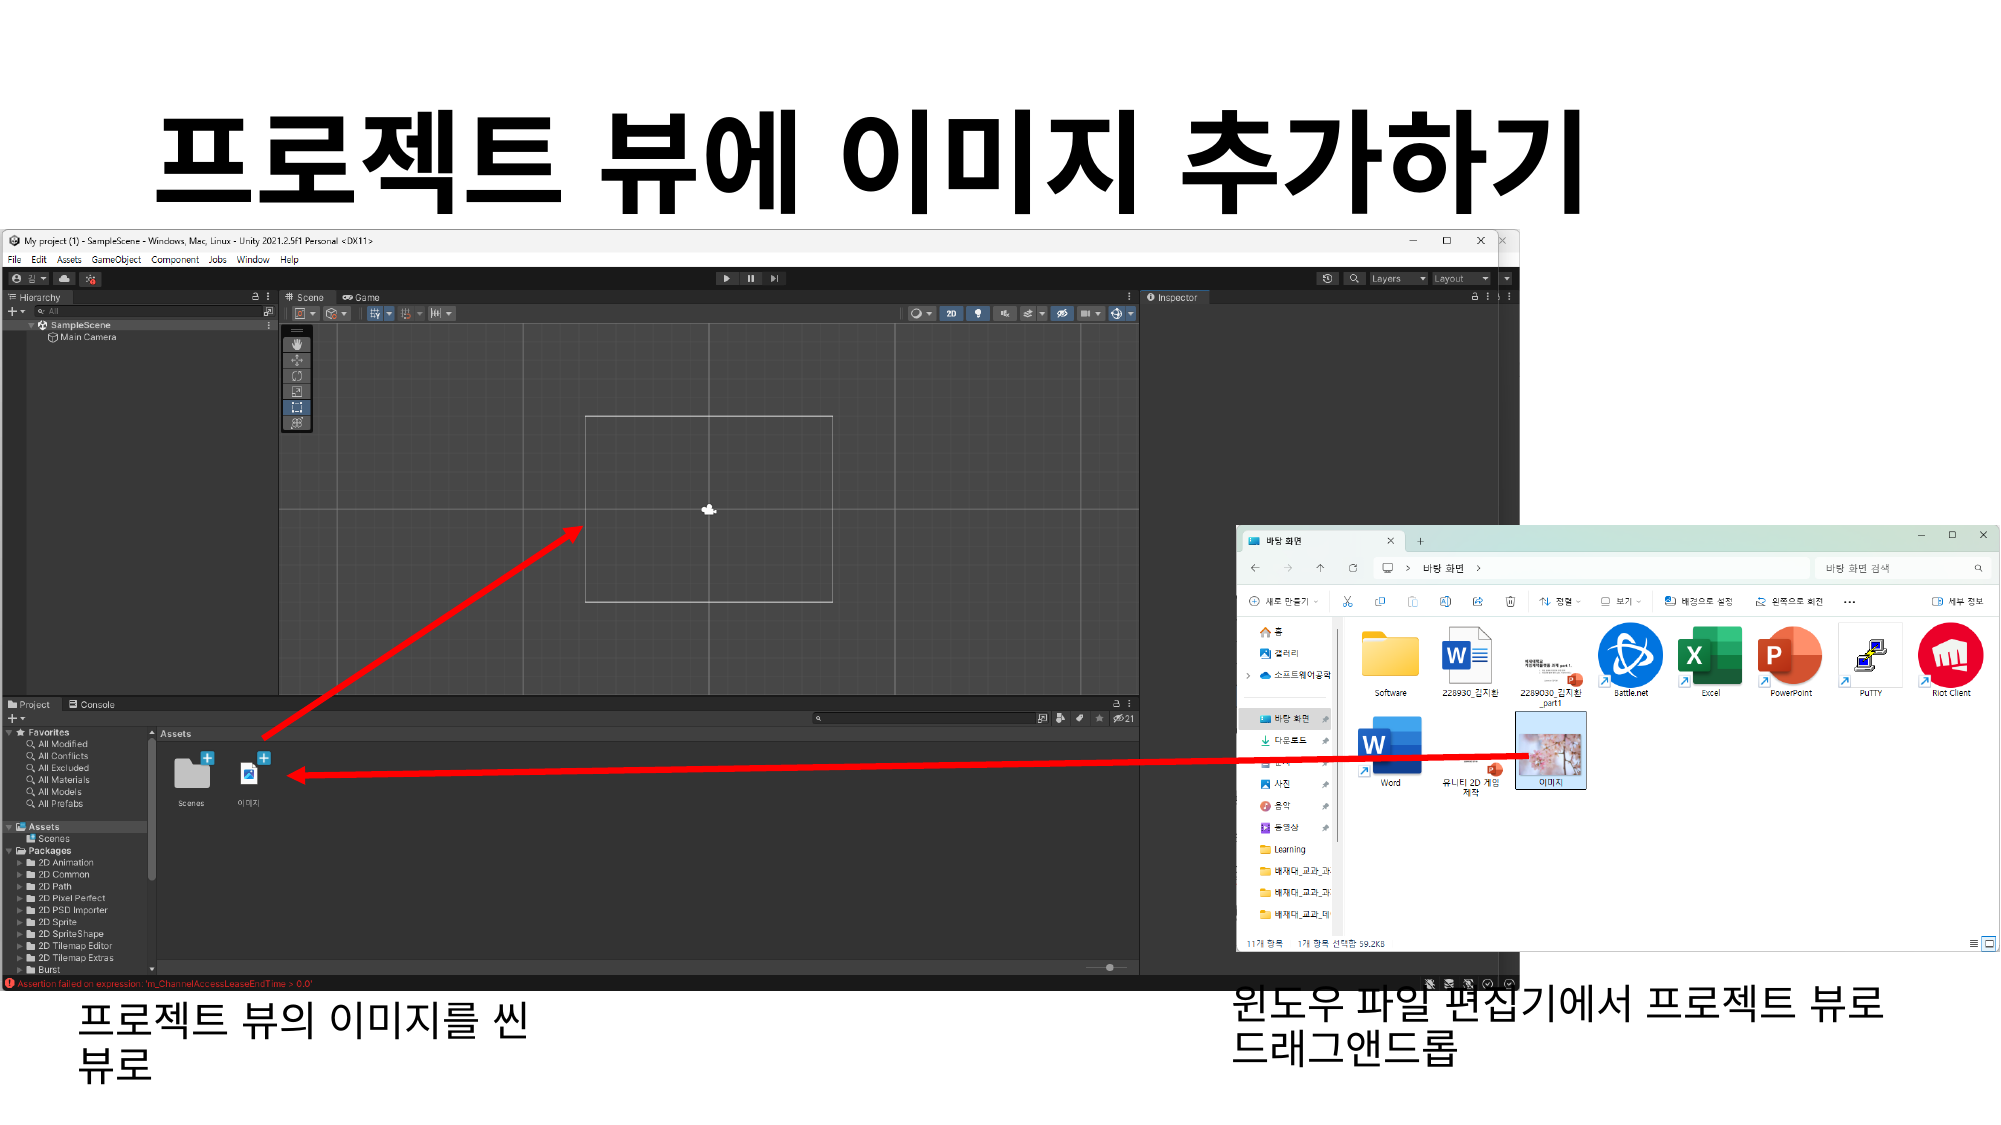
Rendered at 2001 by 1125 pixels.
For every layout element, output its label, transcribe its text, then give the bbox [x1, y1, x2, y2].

picture [0, 228, 2000, 992]
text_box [285, 755, 1530, 777]
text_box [262, 525, 584, 740]
text_box 프로젝트 뷰의 이미지를 씬 뷰로 [62, 993, 547, 1098]
title 프로젝트 뷰에 이미지 추가하기 [137, 59, 1863, 278]
text_box 윈도우 파일 편집기에서 프로젝트 뷰로 드래그앤드롭 [1216, 976, 2000, 1081]
